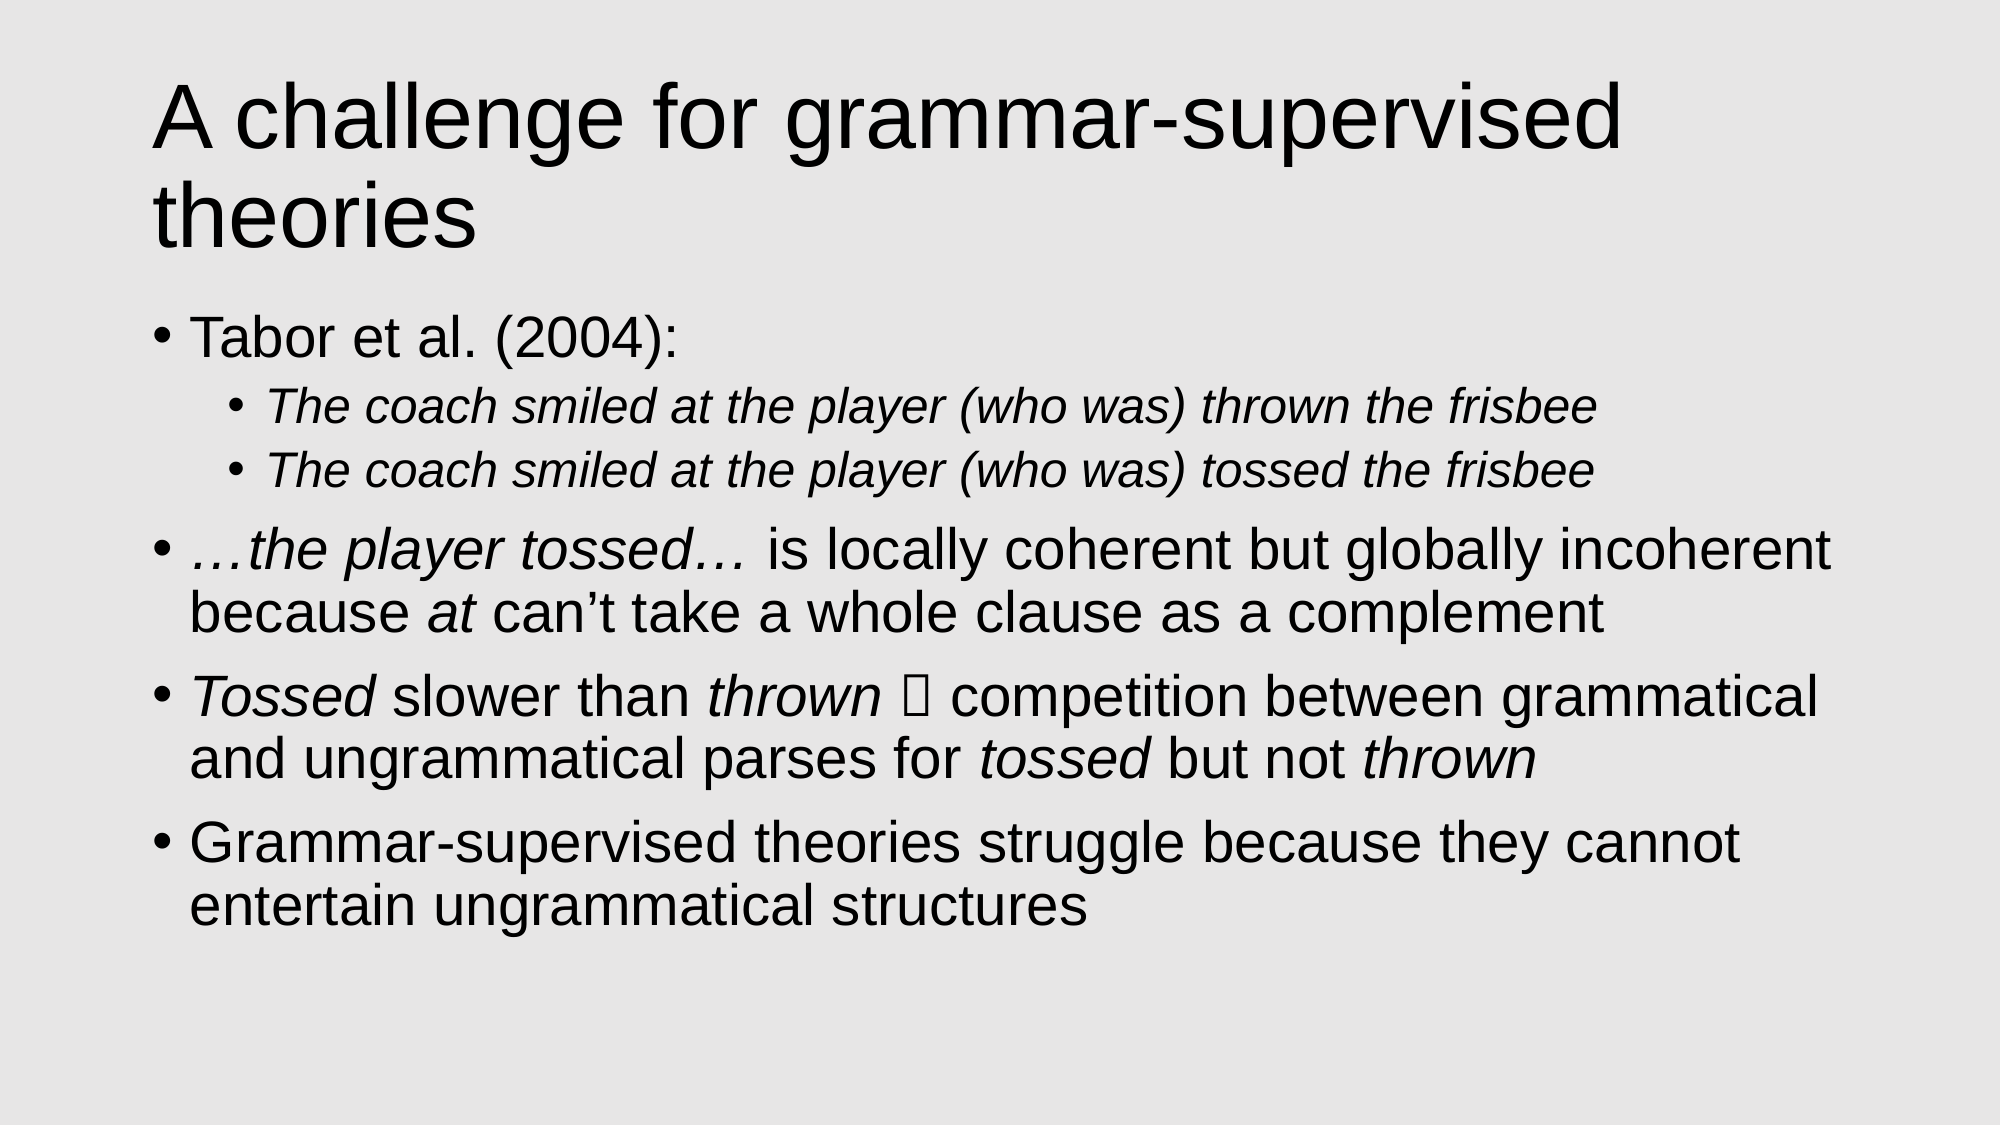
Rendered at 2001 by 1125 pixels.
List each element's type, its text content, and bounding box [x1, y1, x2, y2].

title A challenge for grammar-supervised theories [137, 59, 1863, 278]
list Tabor et al. (2004): The coach smiled at the player (who was) thrown the frisbee The coach smiled at the player (who was) tossed the frisbee …the player tossed… is locally coherent but globally incoherent because at can’t take a whole clause as a complement Tossed slower than thrown  competition between grammatical and ungrammatical parses for tossed but not thrown Grammar-supervised theories struggle because they cannot entertain ungrammatical structures [137, 299, 1863, 1014]
